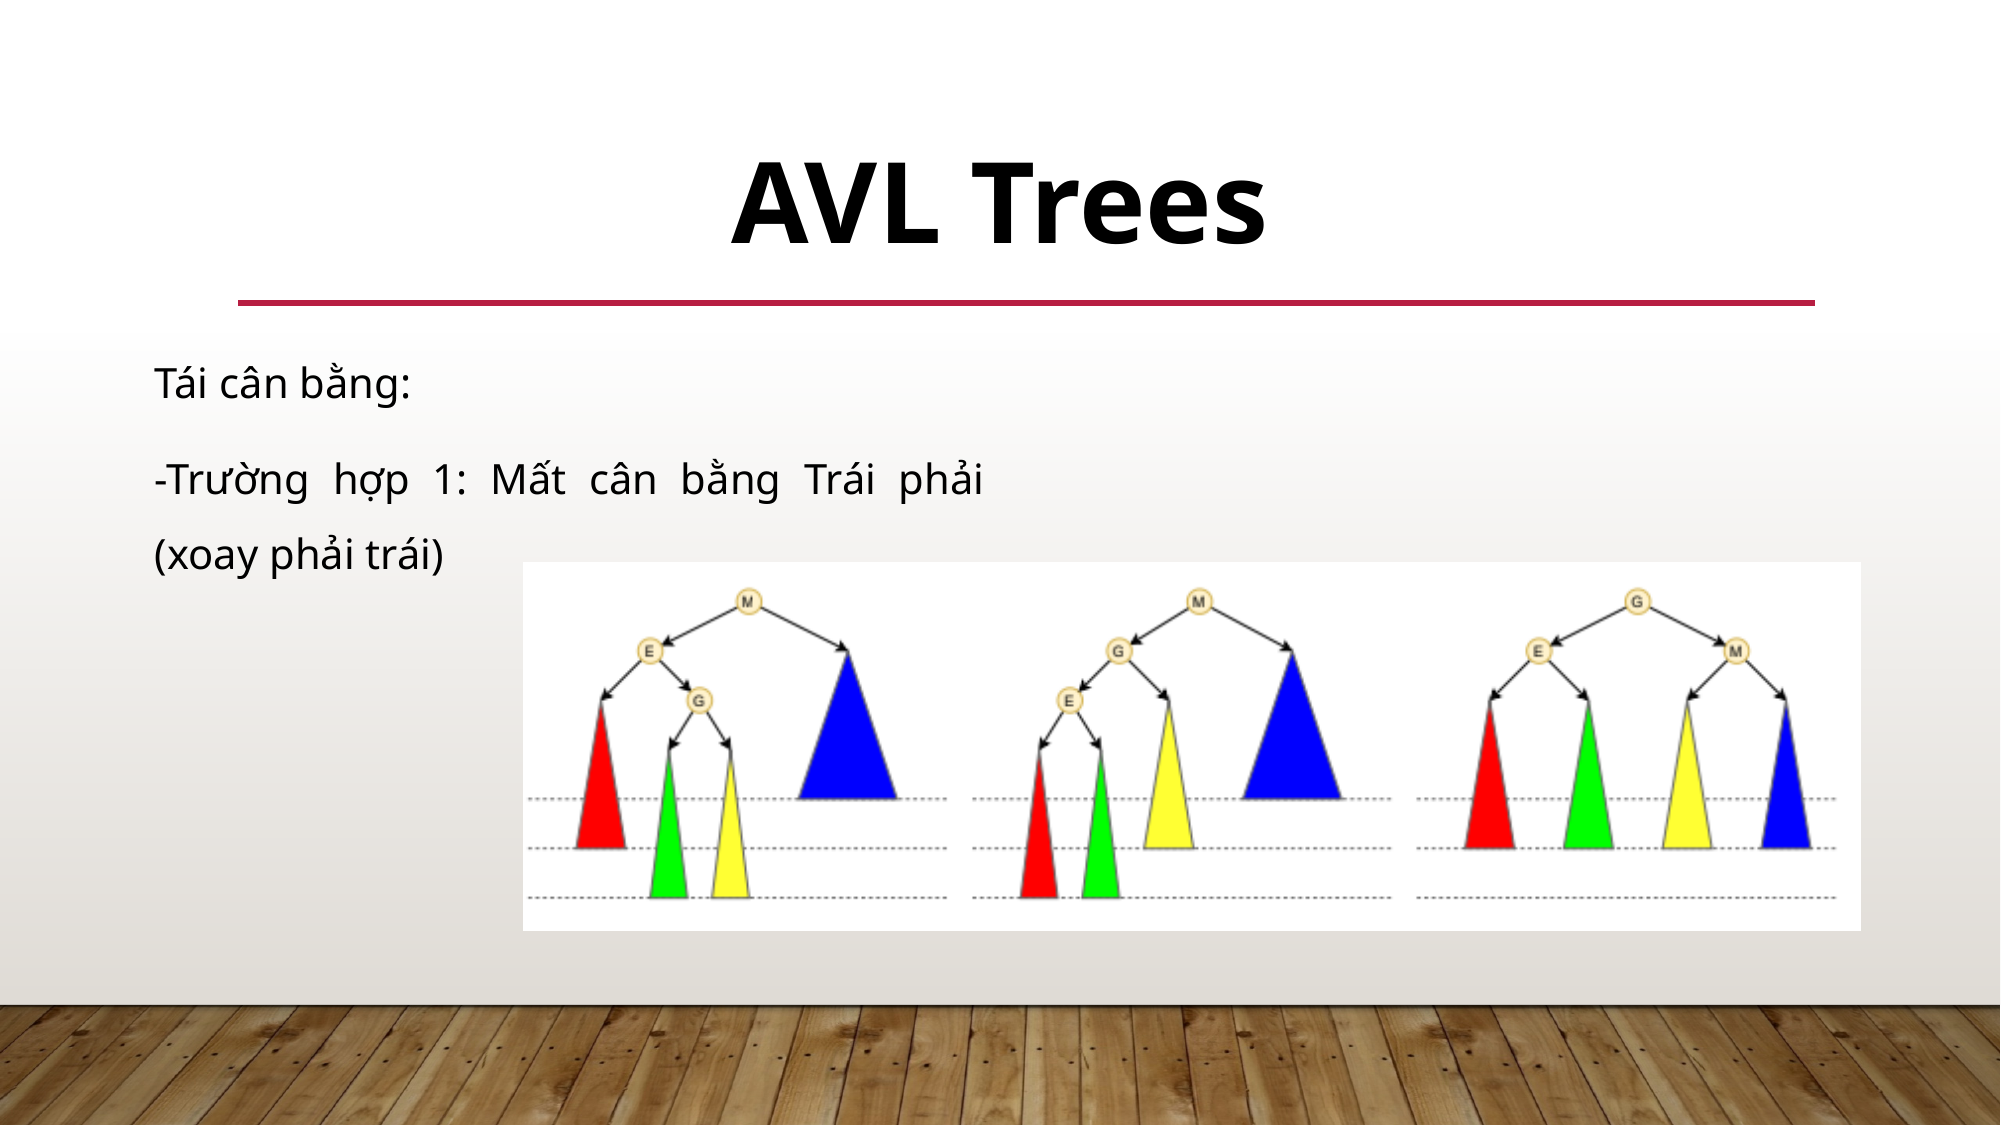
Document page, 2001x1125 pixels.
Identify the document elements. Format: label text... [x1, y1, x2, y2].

text_box Tái cân bằng: -Trường hợp 1: Mất cân bằng Trái phải (xoay phải trái) [139, 324, 1000, 914]
picture [523, 562, 1861, 931]
picture [0, 1005, 2000, 1125]
text_box AVL Trees [162, 98, 1838, 275]
